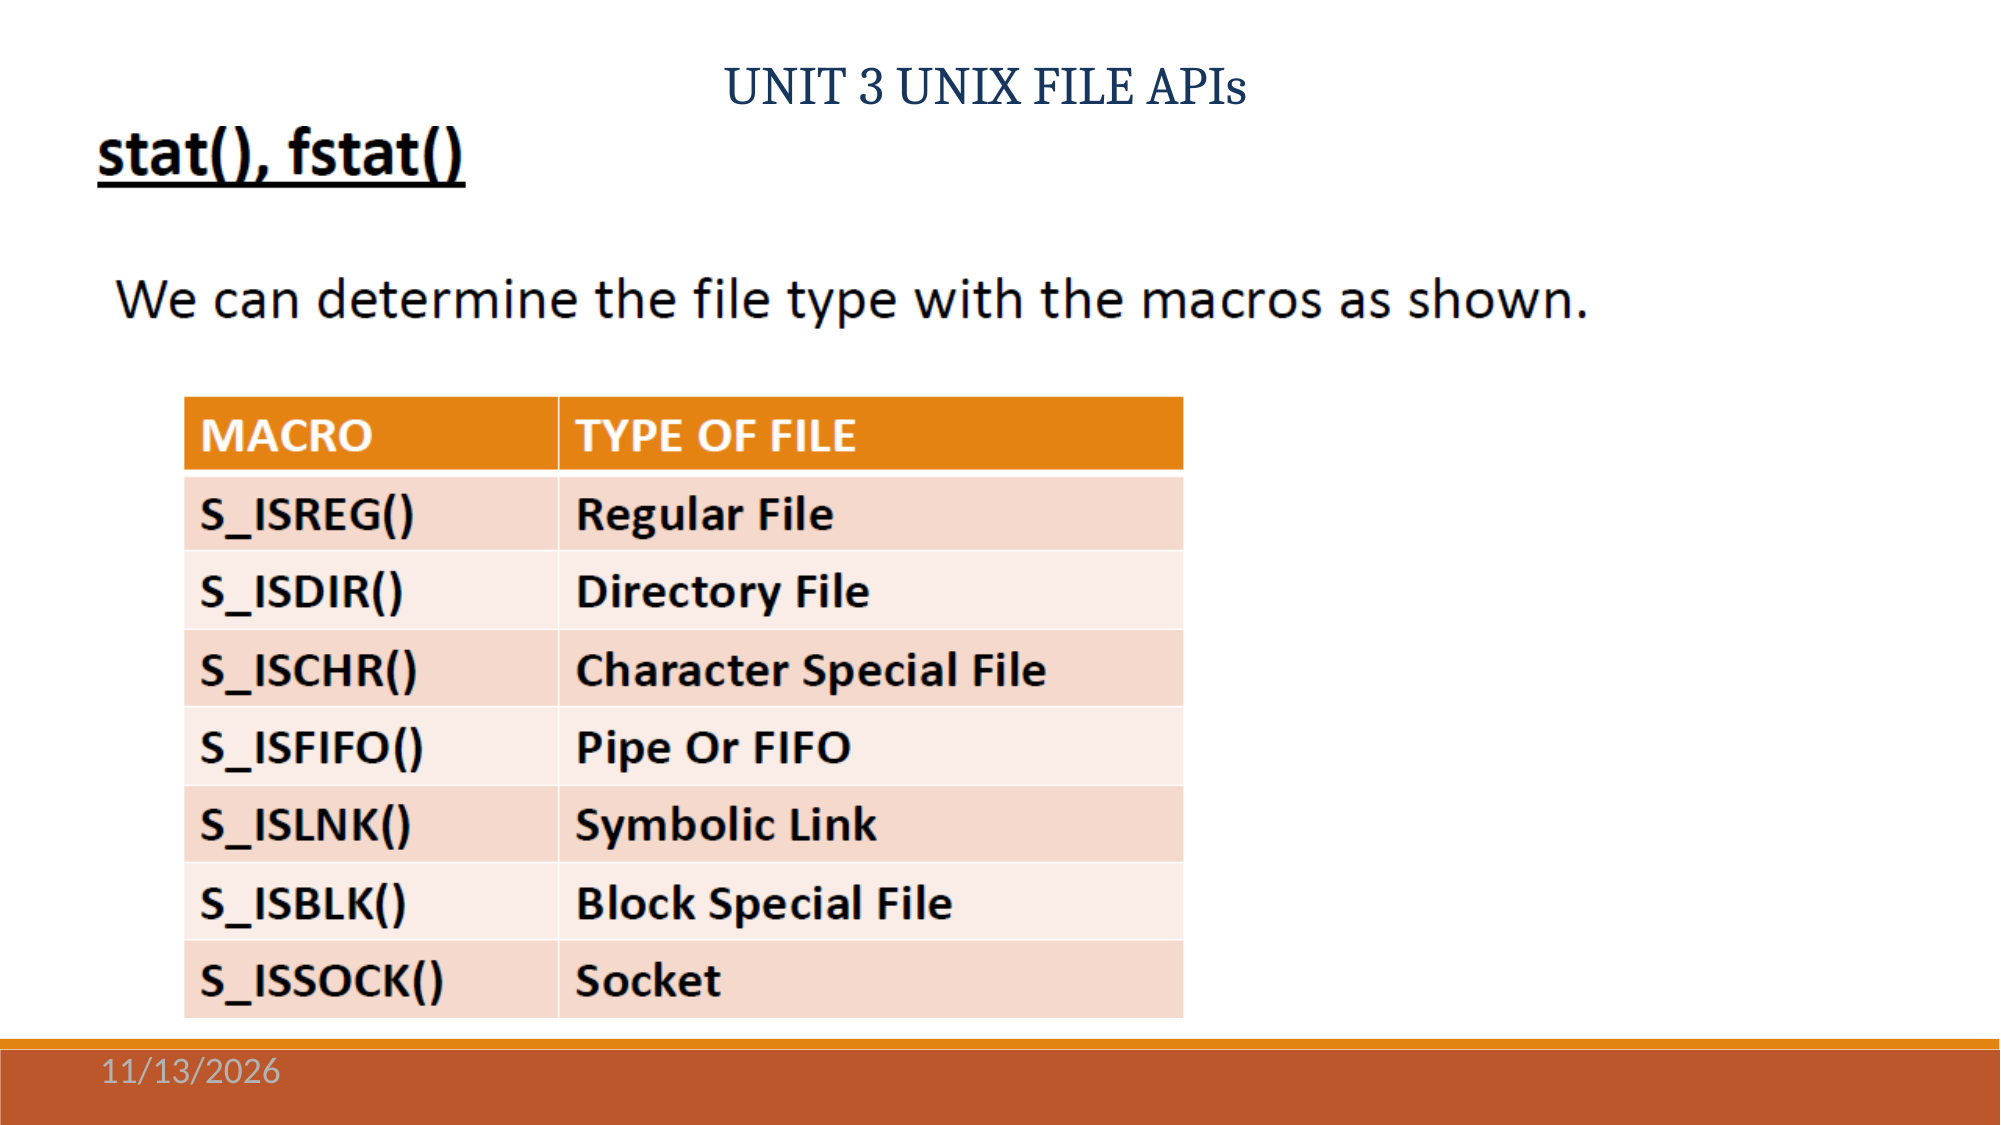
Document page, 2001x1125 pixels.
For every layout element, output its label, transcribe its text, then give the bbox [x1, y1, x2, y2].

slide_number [99, 1046, 560, 1103]
text_box [97, 126, 1587, 1018]
title UNIT 3 UNIX FILE APIs [721, 48, 1259, 238]
